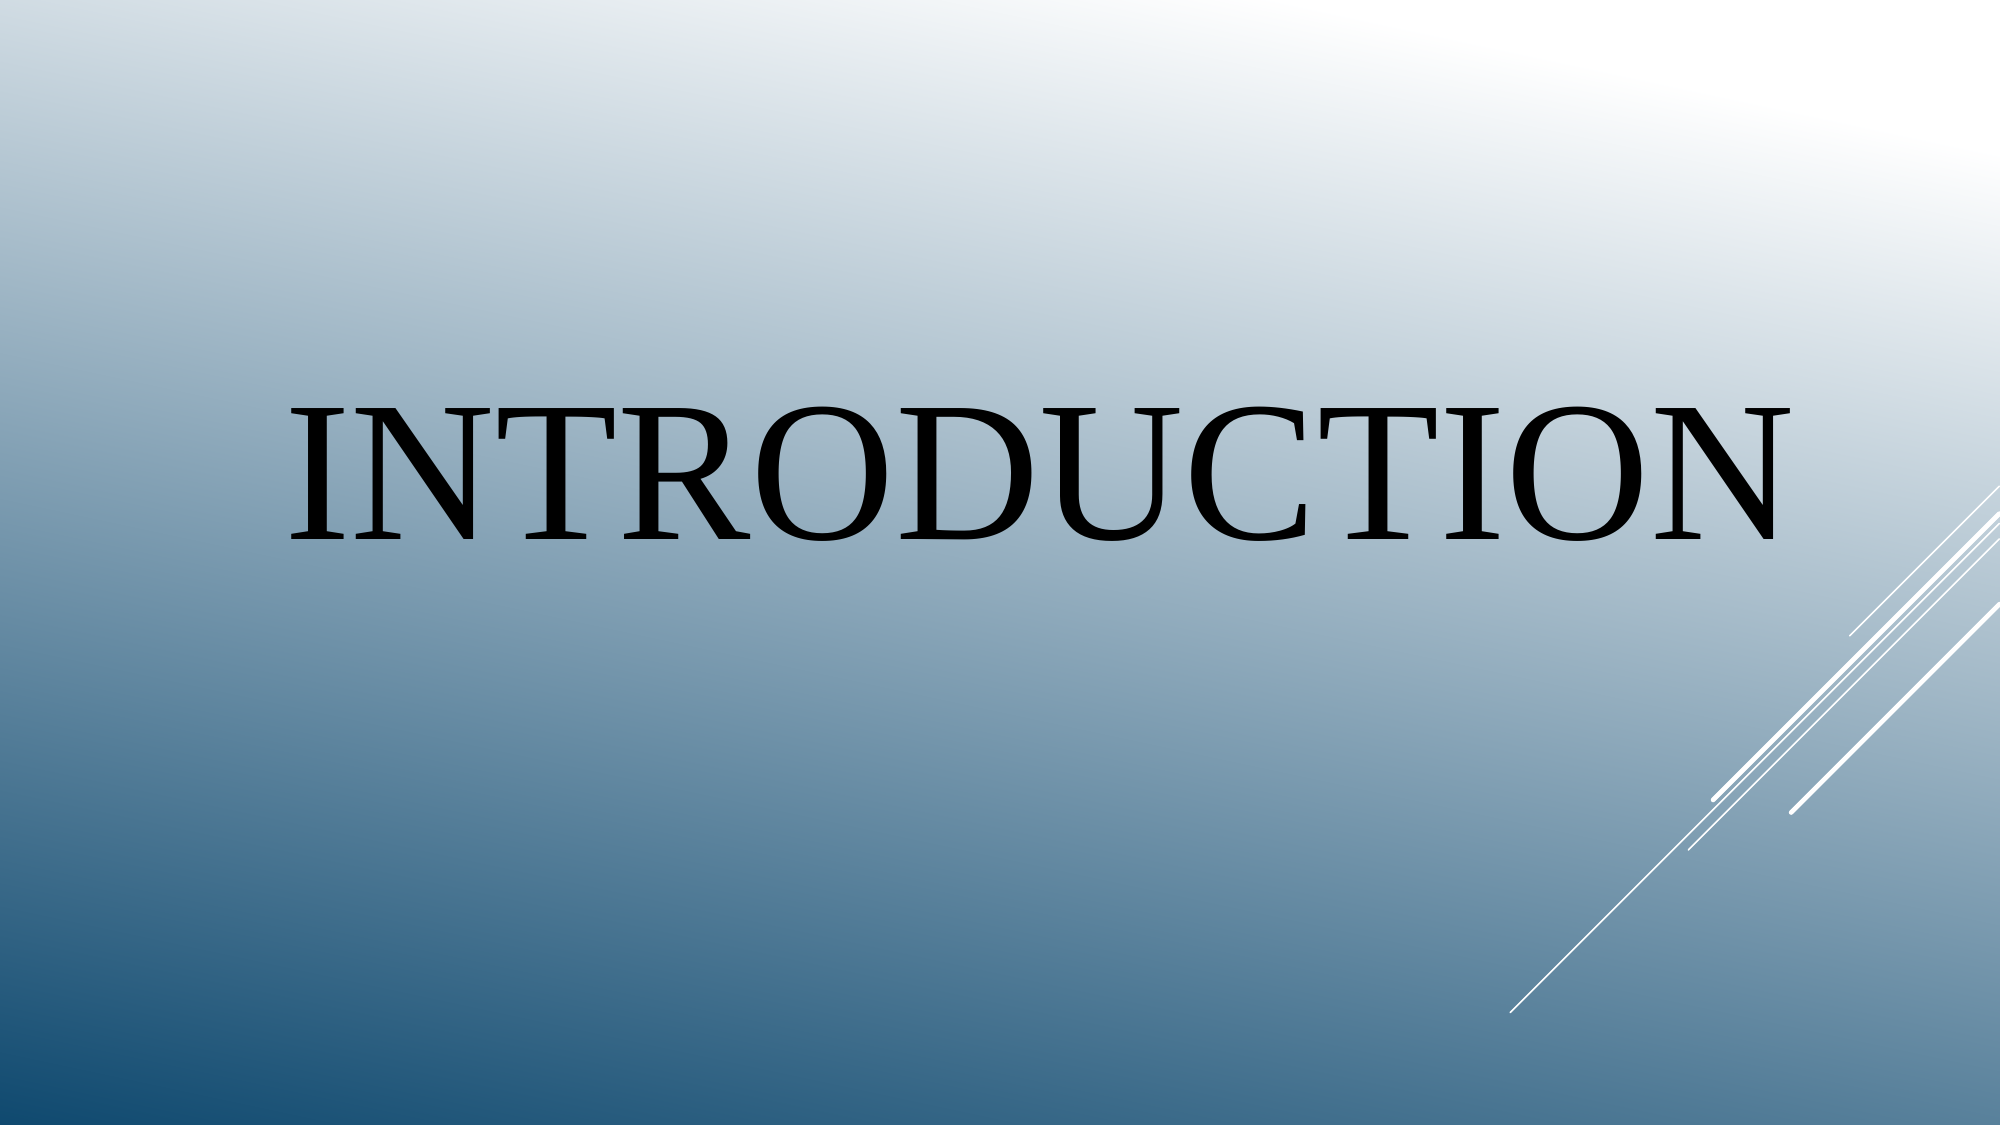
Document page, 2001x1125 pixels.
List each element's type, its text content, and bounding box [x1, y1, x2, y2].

title INTRODUCTION [149, 336, 1932, 584]
